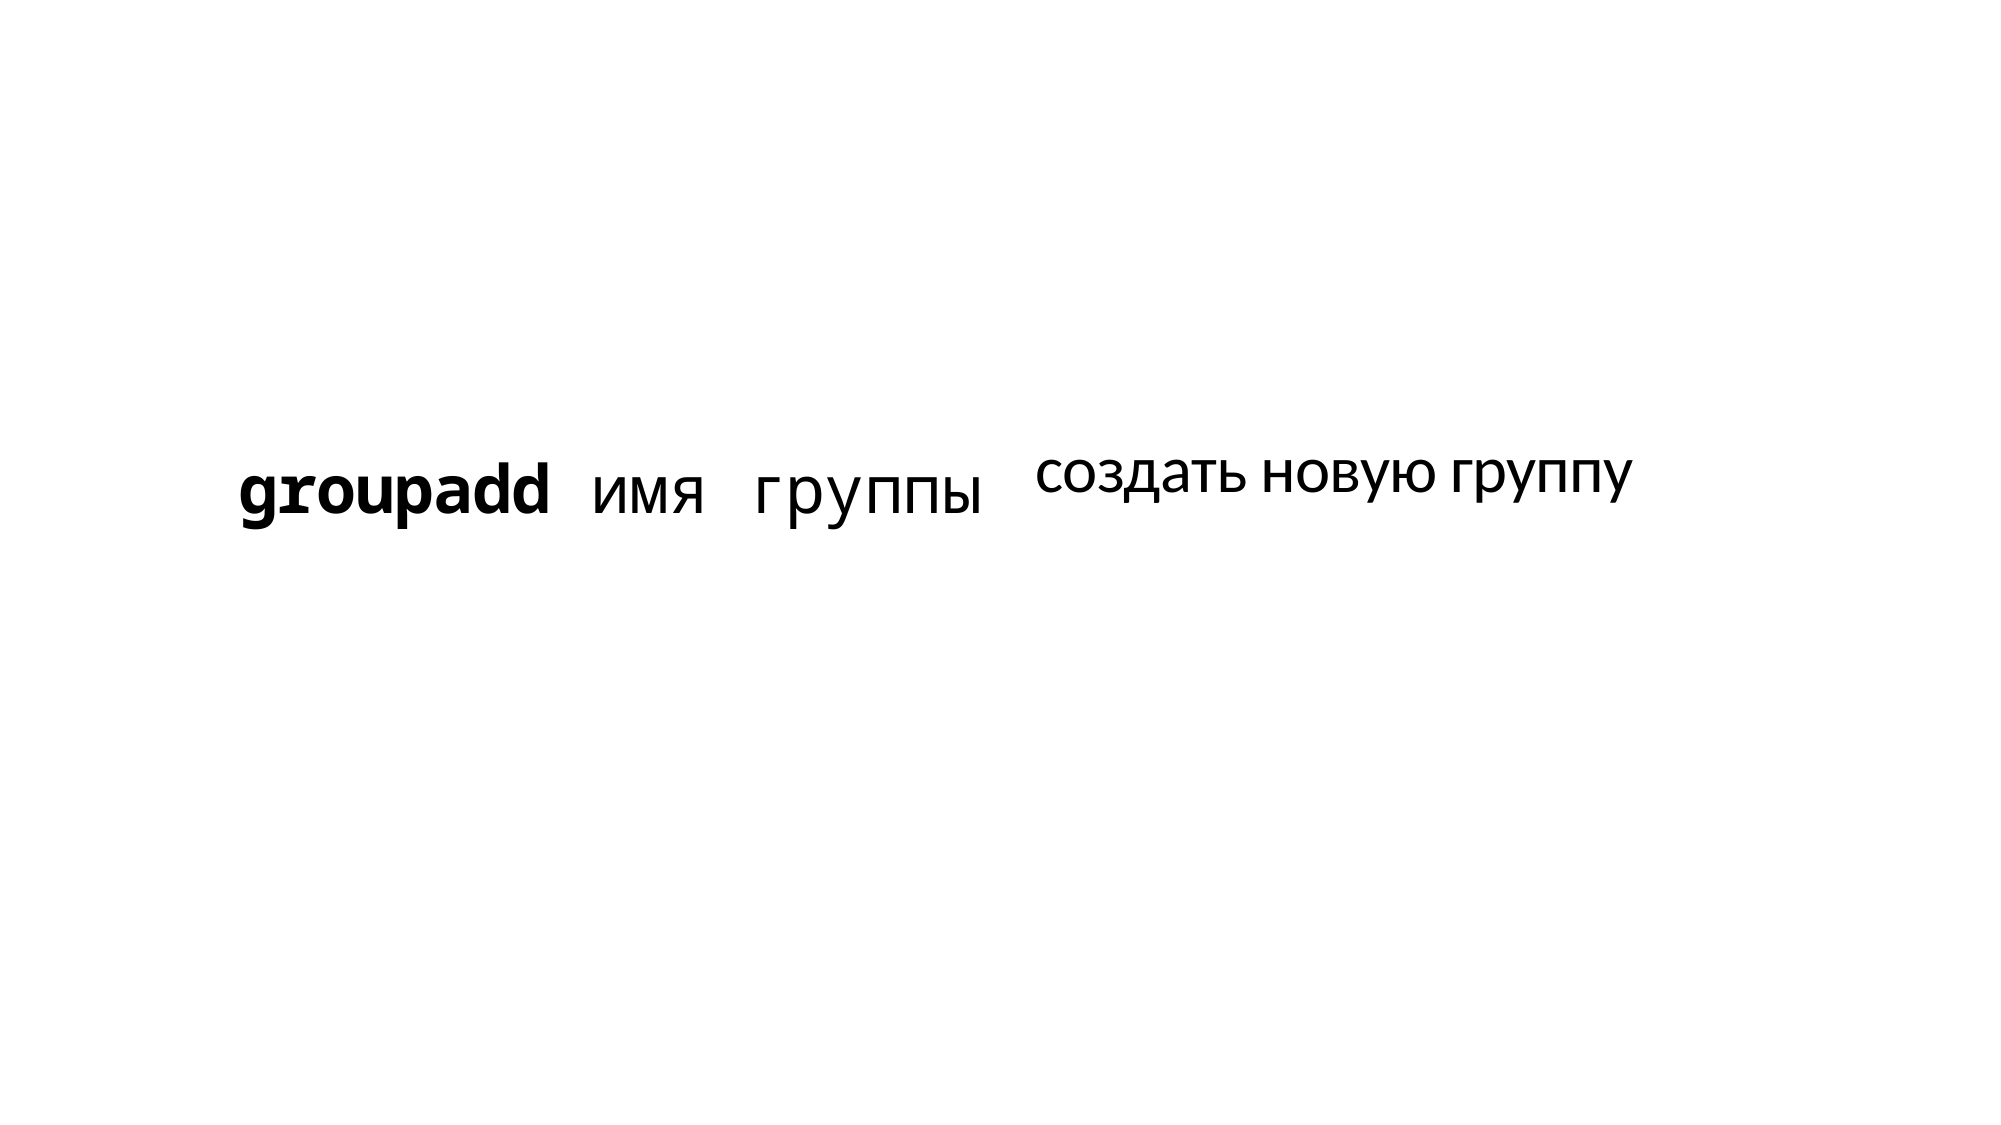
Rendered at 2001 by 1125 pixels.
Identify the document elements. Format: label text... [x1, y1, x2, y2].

table_header groupadd имя группы [223, 435, 1021, 541]
table_header создать новую группу [1021, 435, 1756, 541]
